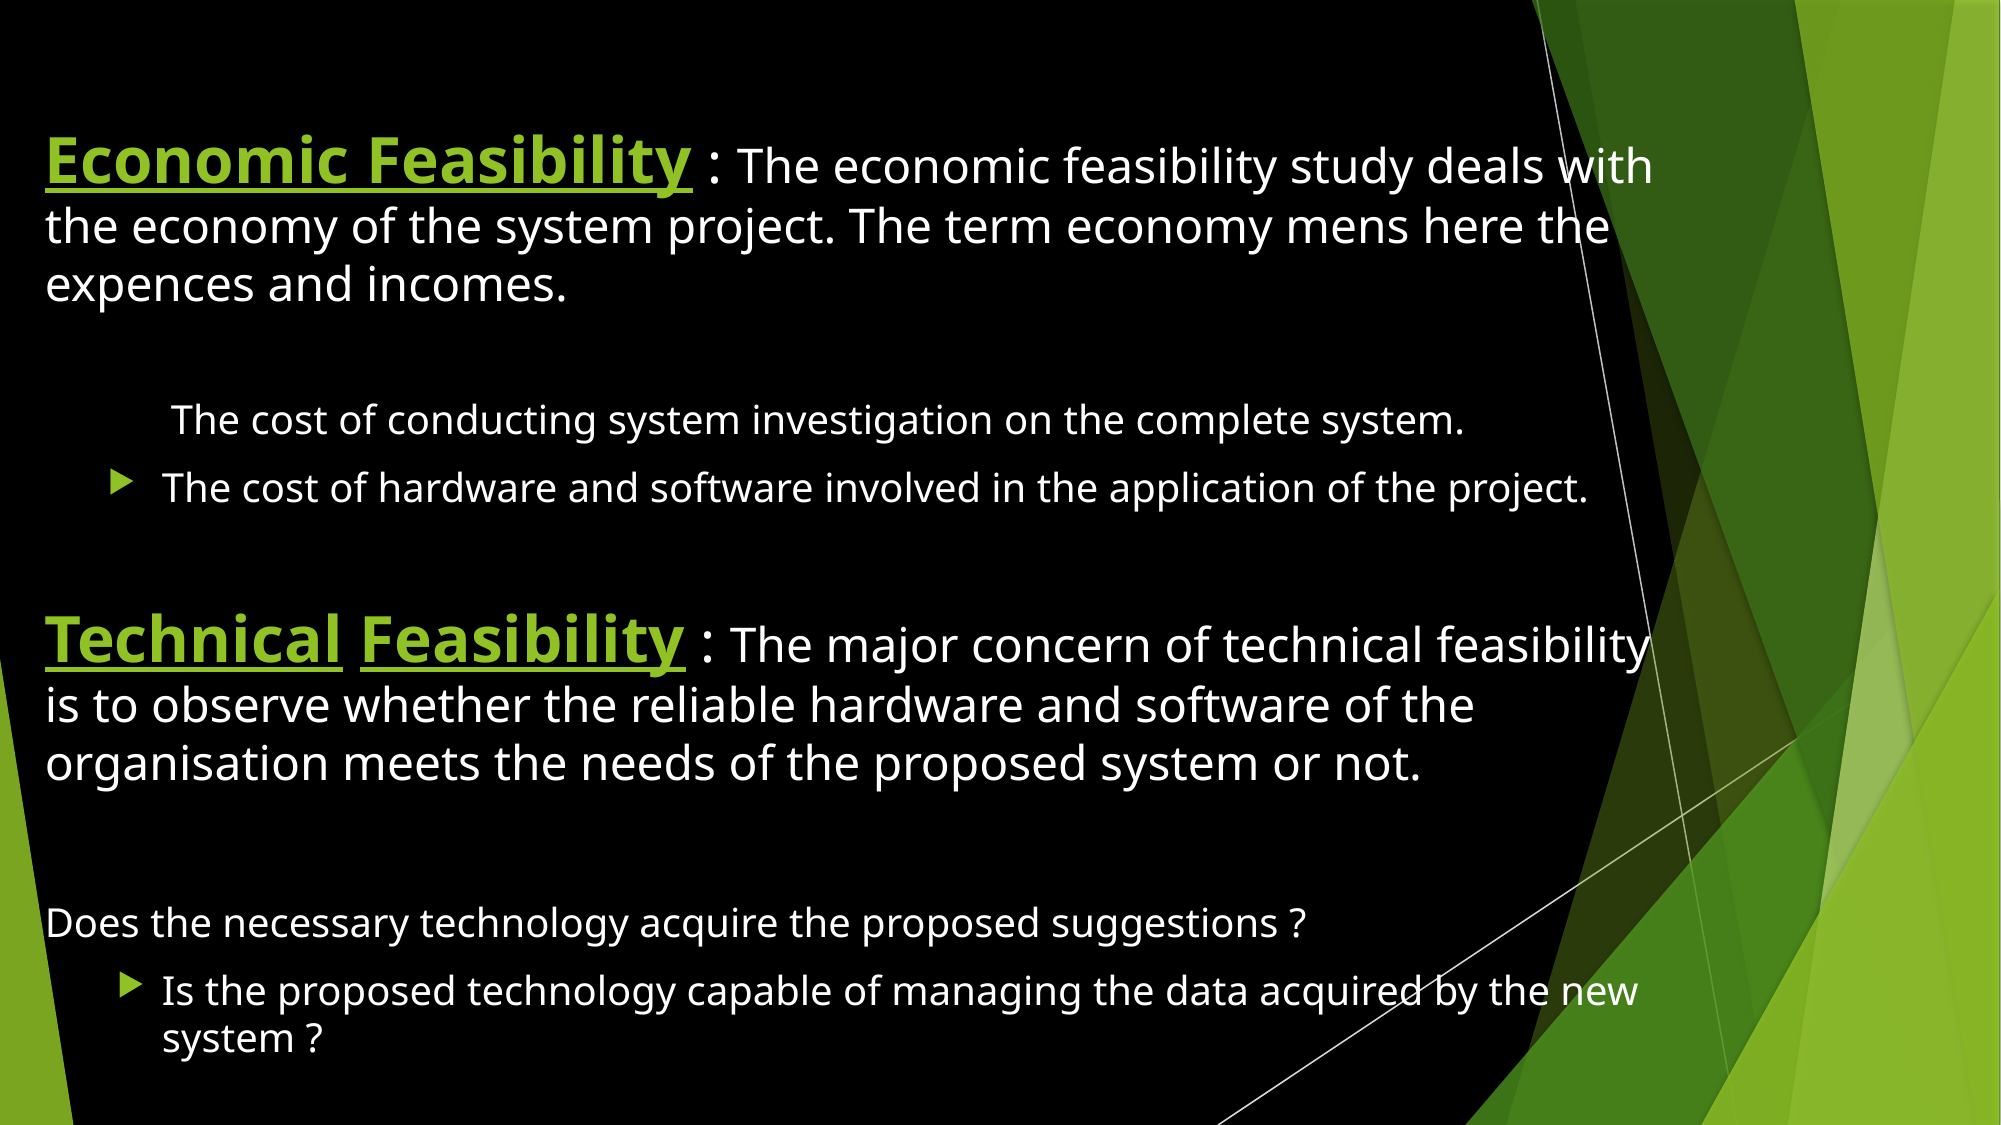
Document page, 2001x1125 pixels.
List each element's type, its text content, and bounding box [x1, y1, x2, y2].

list Economic Feasibility : The economic feasibility study deals with the economy of the system project. The term economy mens here the expences and incomes. The cost of conducting system investigation on the complete system. The cost of hardware and software involved in the application of the project. Technical Feasibility : The major concern of technical feasibility is to observe whether the reliable hardware and software of the organisation meets the needs of the proposed system or not. Does the necessary technology acquire the proposed suggestions ? Is the proposed technology capable of managing the data acquired by the new system ? [29, 111, 1677, 1077]
